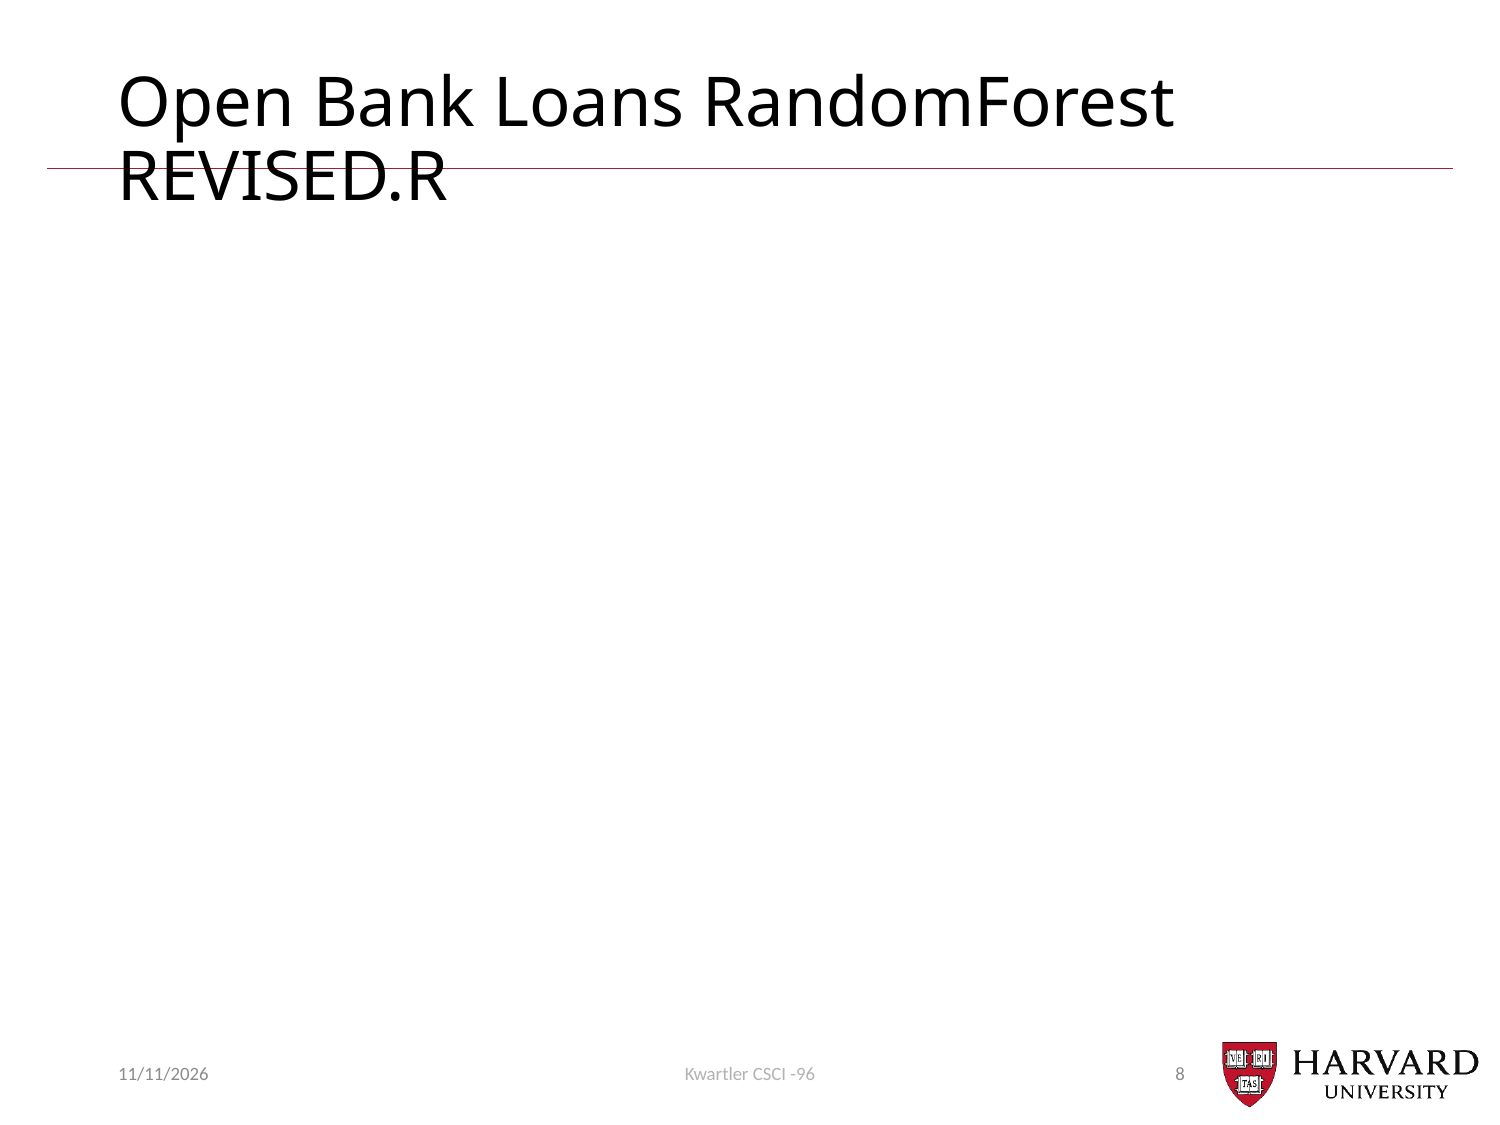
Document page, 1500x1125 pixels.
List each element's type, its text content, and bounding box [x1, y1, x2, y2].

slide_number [103, 1042, 441, 1103]
slide_number 8 [1059, 1042, 1200, 1103]
picture [1200, 1024, 1500, 1125]
footer Kwartler CSCI -96 [496, 1042, 1004, 1103]
title Open Bank Loans RandomForest REVISED.R [103, 59, 1397, 157]
